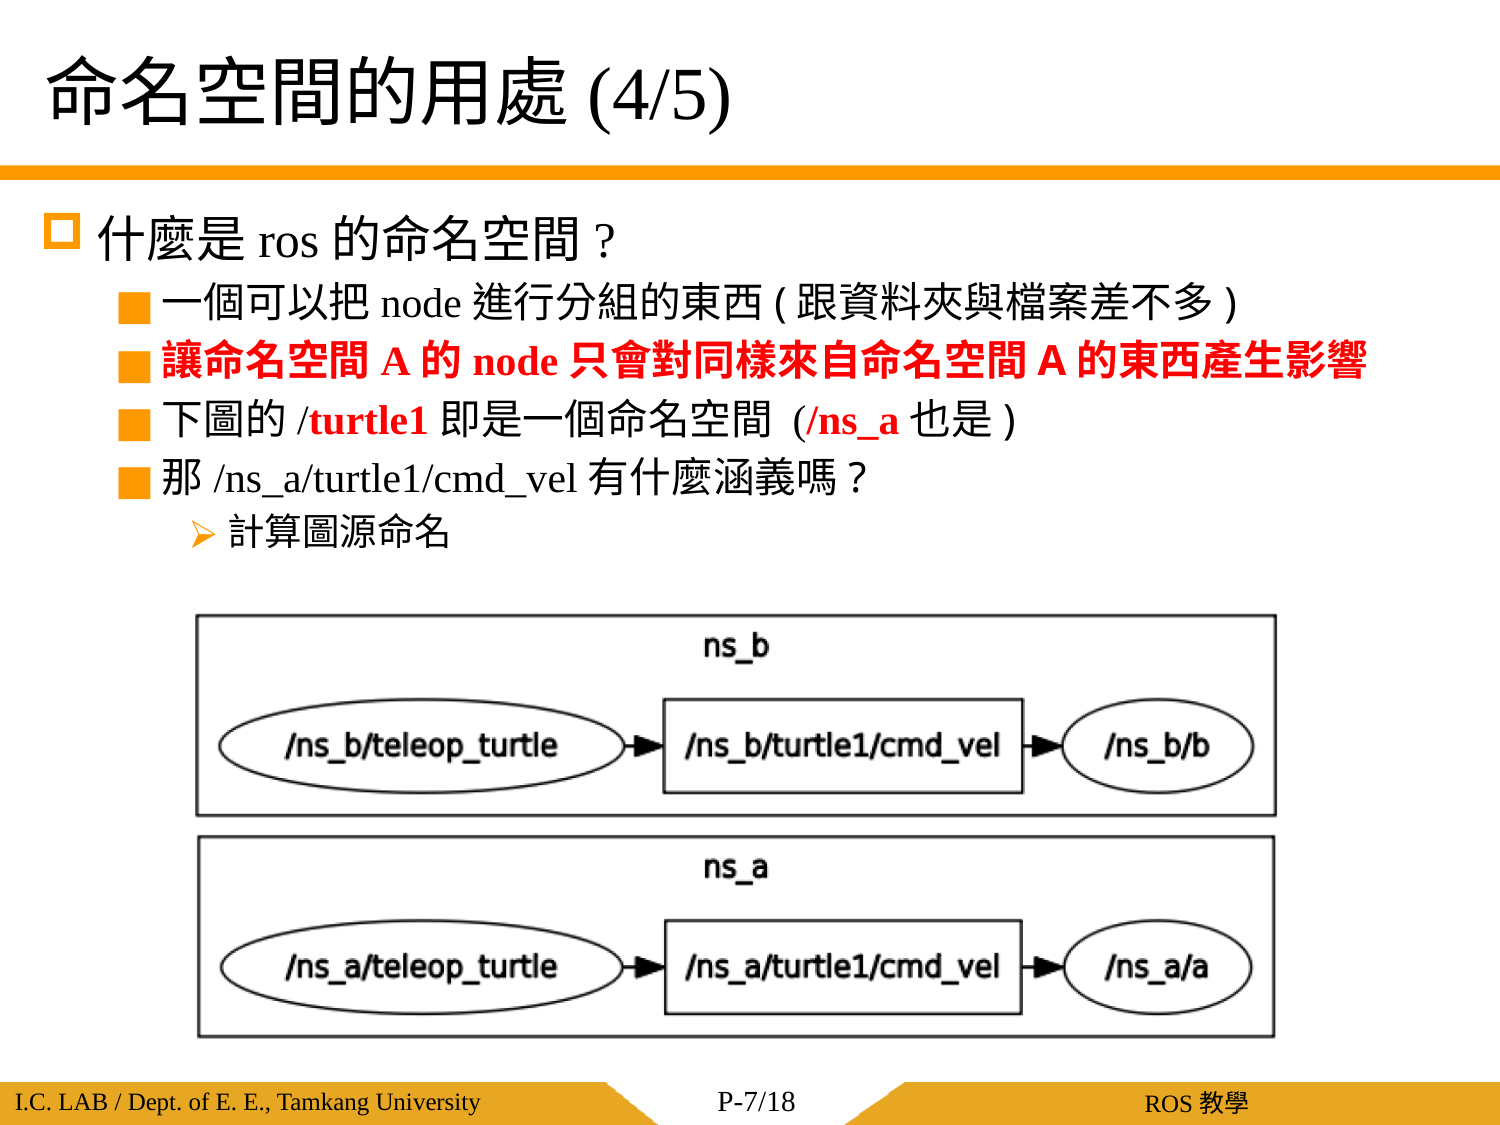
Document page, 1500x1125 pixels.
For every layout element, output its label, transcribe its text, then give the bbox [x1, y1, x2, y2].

picture [0, 1082, 658, 1125]
picture [182, 597, 1288, 1048]
title 命名空間的用處(4/5) [29, 19, 1459, 161]
list 什麼是ros的命名空間? 一個可以把node進行分組的東西(跟資料夾與檔案差不多) 讓命名空間A的node只會對同樣來自命名空間A的東西產生影響 下圖的/turtle1即是一個命名空間 (/ns_a也是) 那/ns_a/turtle1/cmd_vel有什麼涵義嗎? 計算圖源命名 [24, 200, 1463, 1074]
picture [842, 1082, 1500, 1125]
